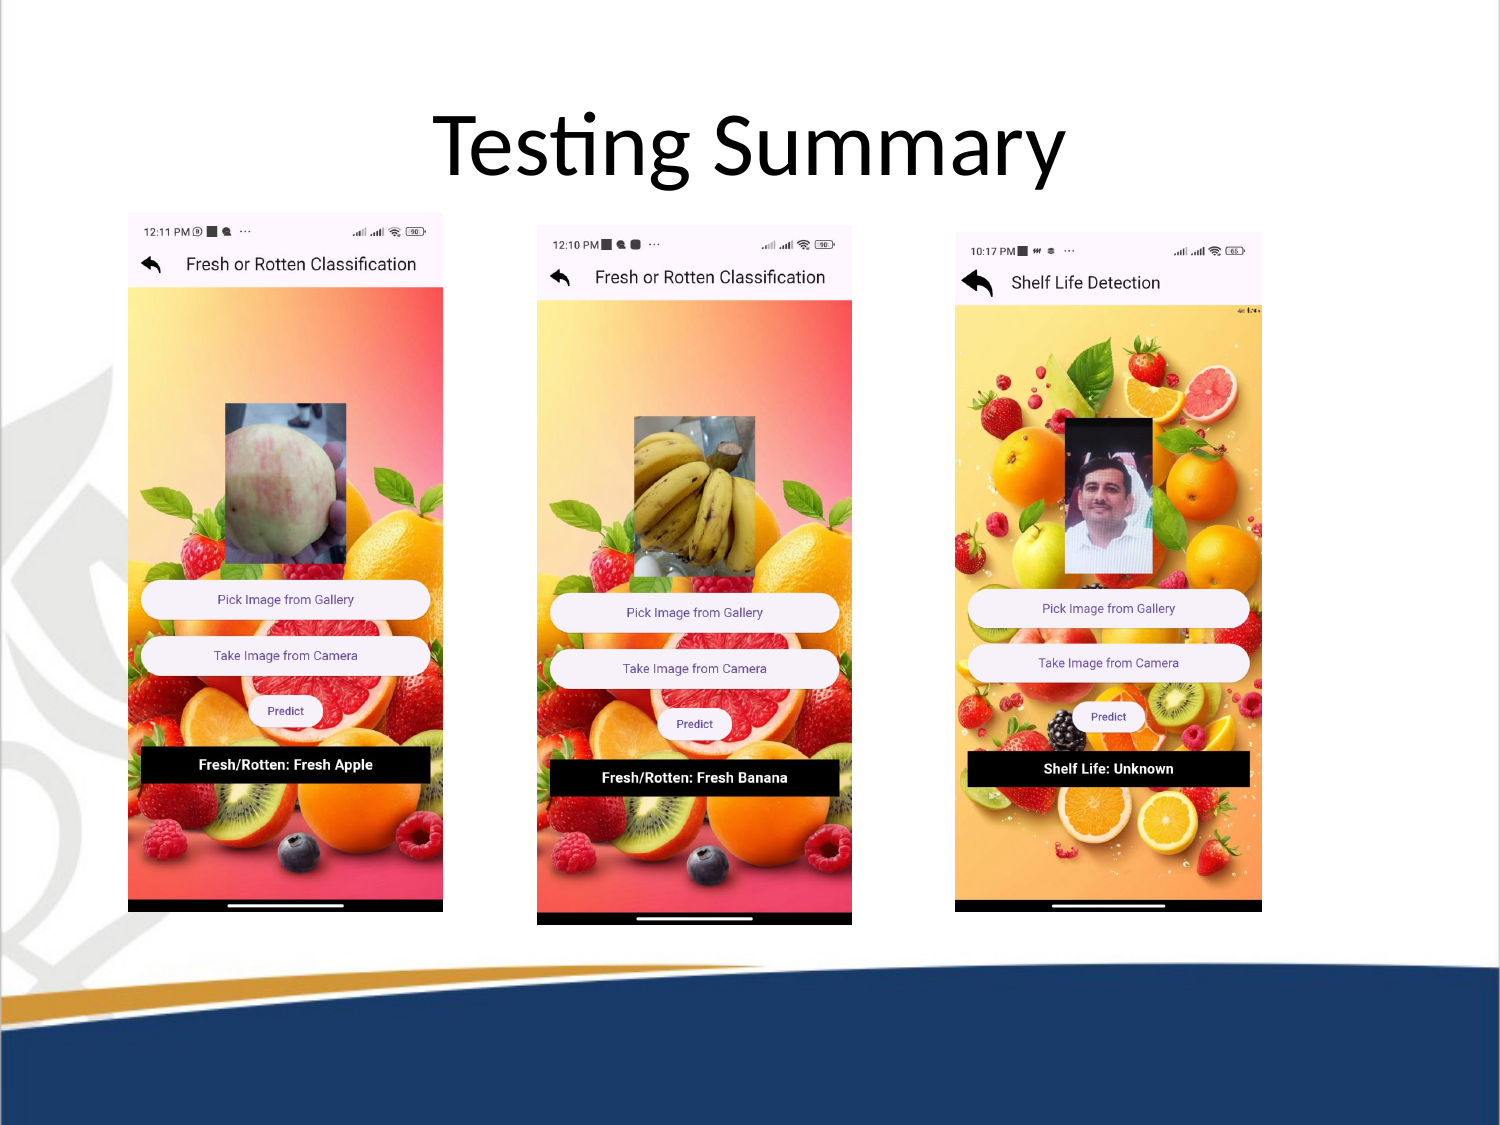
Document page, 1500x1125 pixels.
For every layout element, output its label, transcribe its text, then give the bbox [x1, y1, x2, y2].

title Testing Summary [75, 45, 1425, 233]
picture [0, 0, 1500, 1125]
list [75, 262, 1425, 1005]
